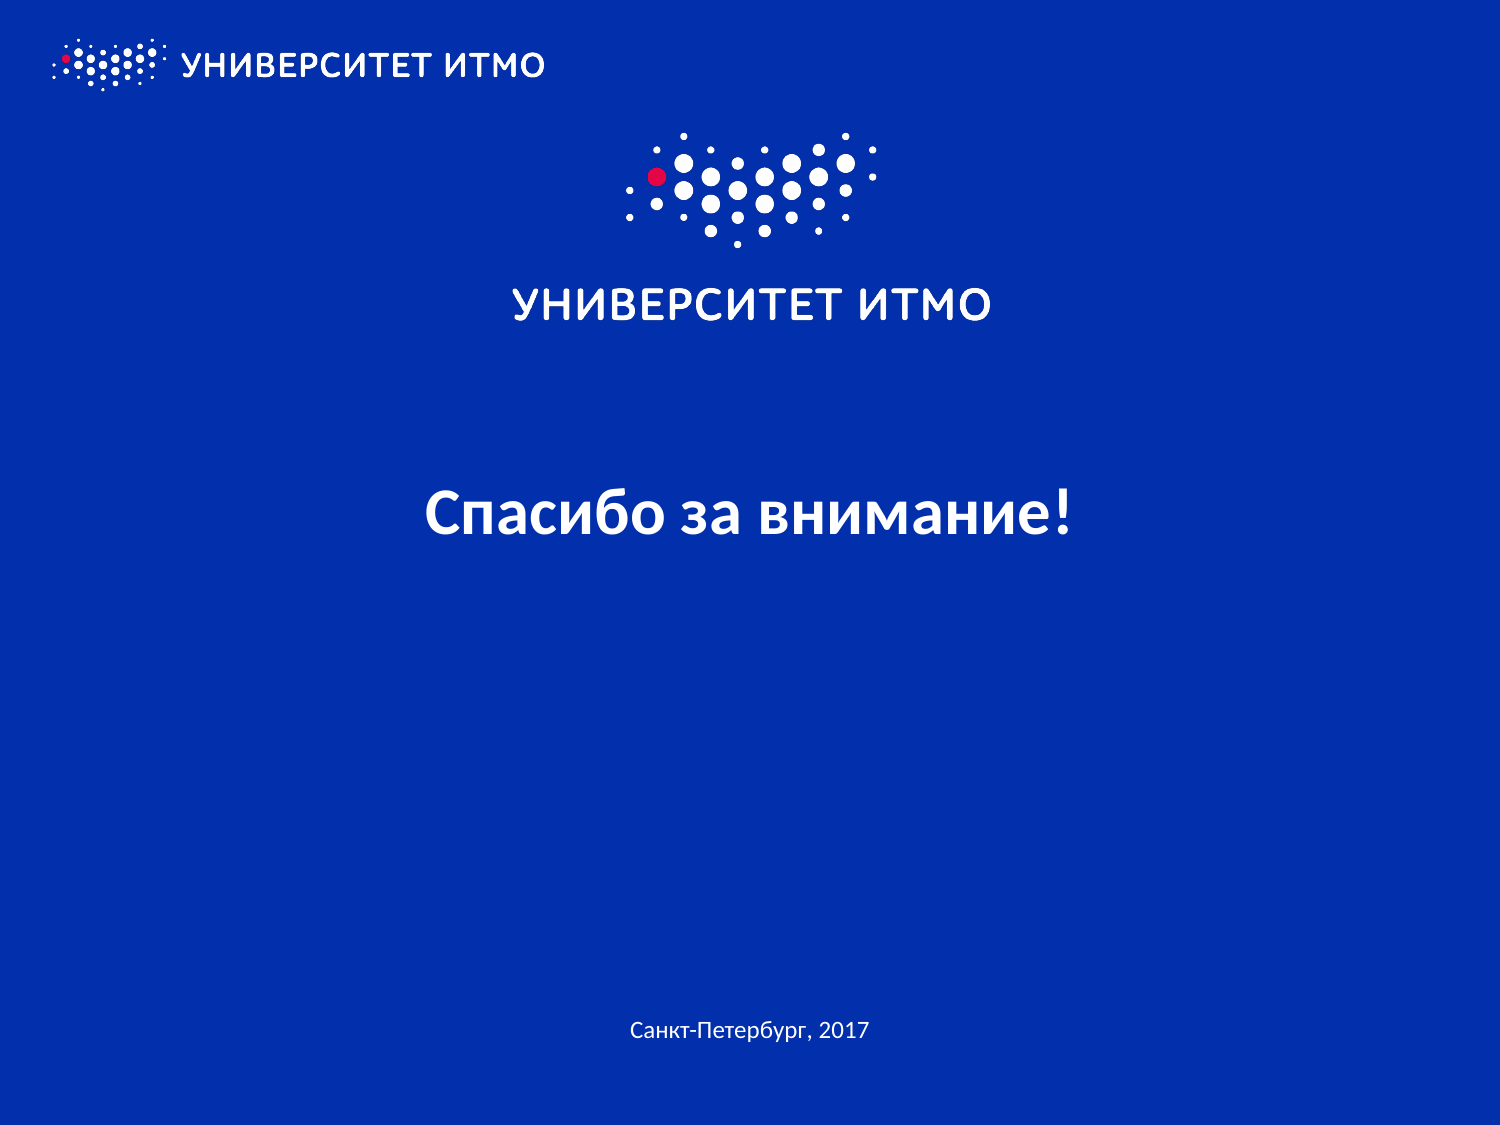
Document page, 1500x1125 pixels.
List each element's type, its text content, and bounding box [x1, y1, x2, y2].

text_box Санкт-Петербург, 2017 [224, 1006, 1275, 1056]
picture [0, 0, 994, 328]
title Спасибо за внимание! [74, 439, 1426, 576]
